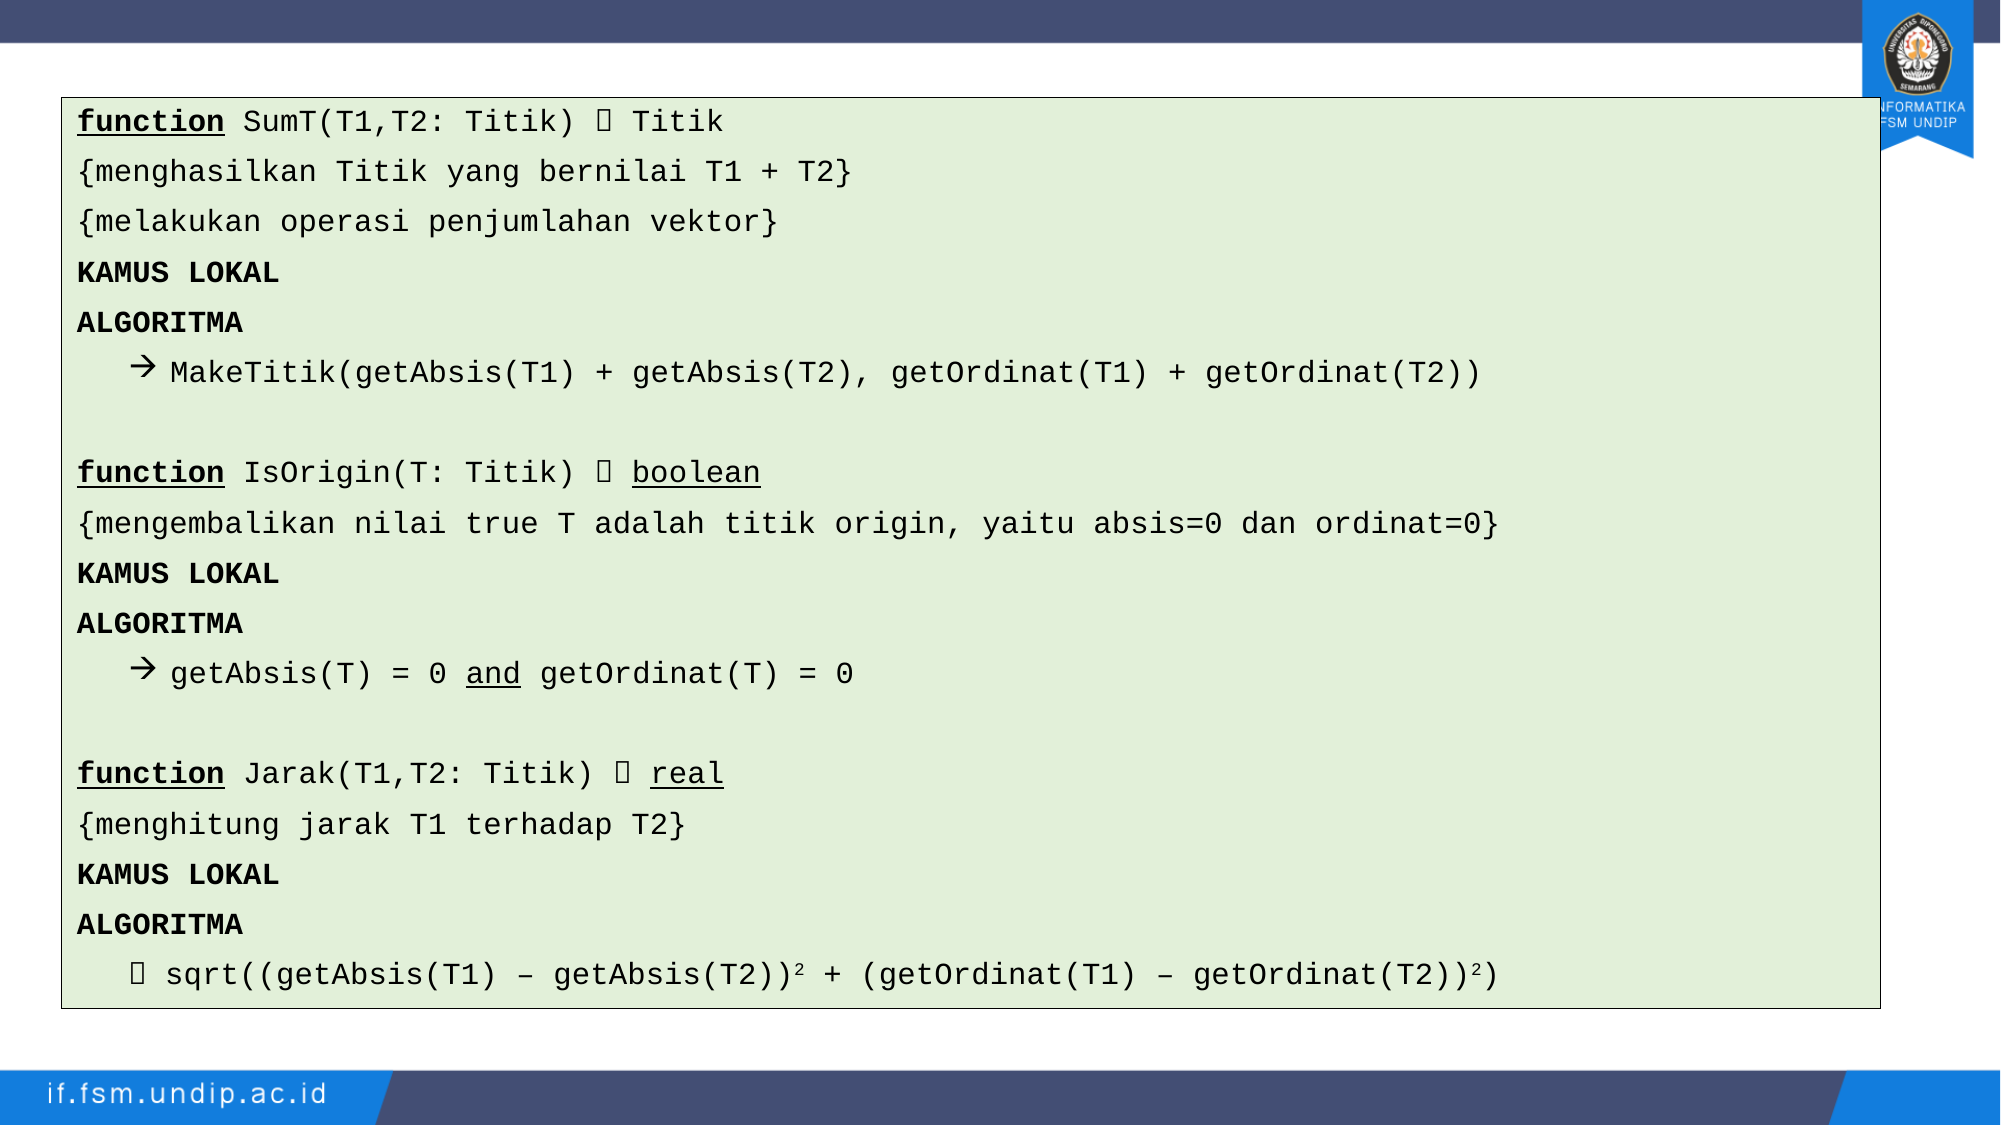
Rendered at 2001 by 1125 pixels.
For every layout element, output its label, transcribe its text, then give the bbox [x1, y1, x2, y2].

list function SumT(T1,T2: Titik)  Titik {menghasilkan Titik yang bernilai T1 + T2} {melakukan operasi penjumlahan vektor} KAMUS LOKAL ALGORITMA MakeTitik(getAbsis(T1) + getAbsis(T2), getOrdinat(T1) + getOrdinat(T2)) function IsOrigin(T: Titik)  boolean {mengembalikan nilai true T adalah titik origin, yaitu absis=0 dan ordinat=0} KAMUS LOKAL ALGORITMA getAbsis(T) = 0 and getOrdinat(T) = 0 function Jarak(T1,T2: Titik)  real {menghitung jarak T1 terhadap T2} KAMUS LOKAL ALGORITMA  sqrt((getAbsis(T1) – getAbsis(T2))2 + (getOrdinat(T1) – getOrdinat(T2))2) [61, 97, 1881, 1009]
picture [0, 0, 2001, 1125]
